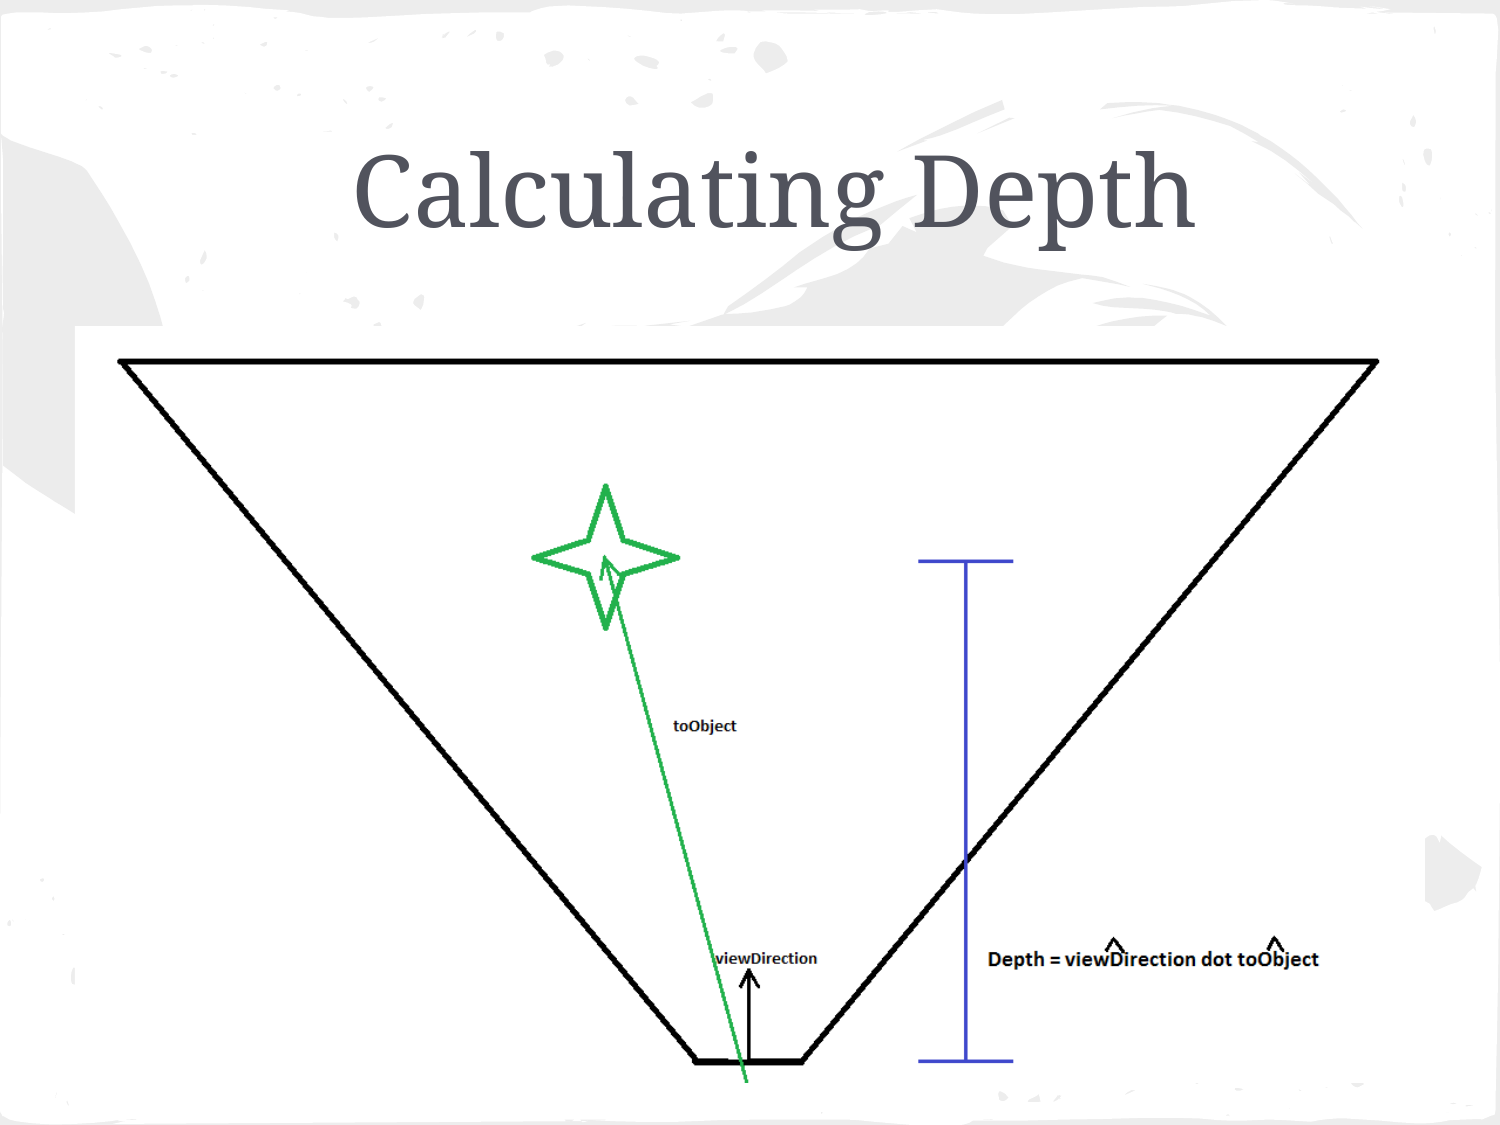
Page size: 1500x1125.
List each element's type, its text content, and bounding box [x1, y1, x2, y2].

title Calculating Depth [75, 34, 1425, 263]
text_box [74, 326, 1425, 1083]
